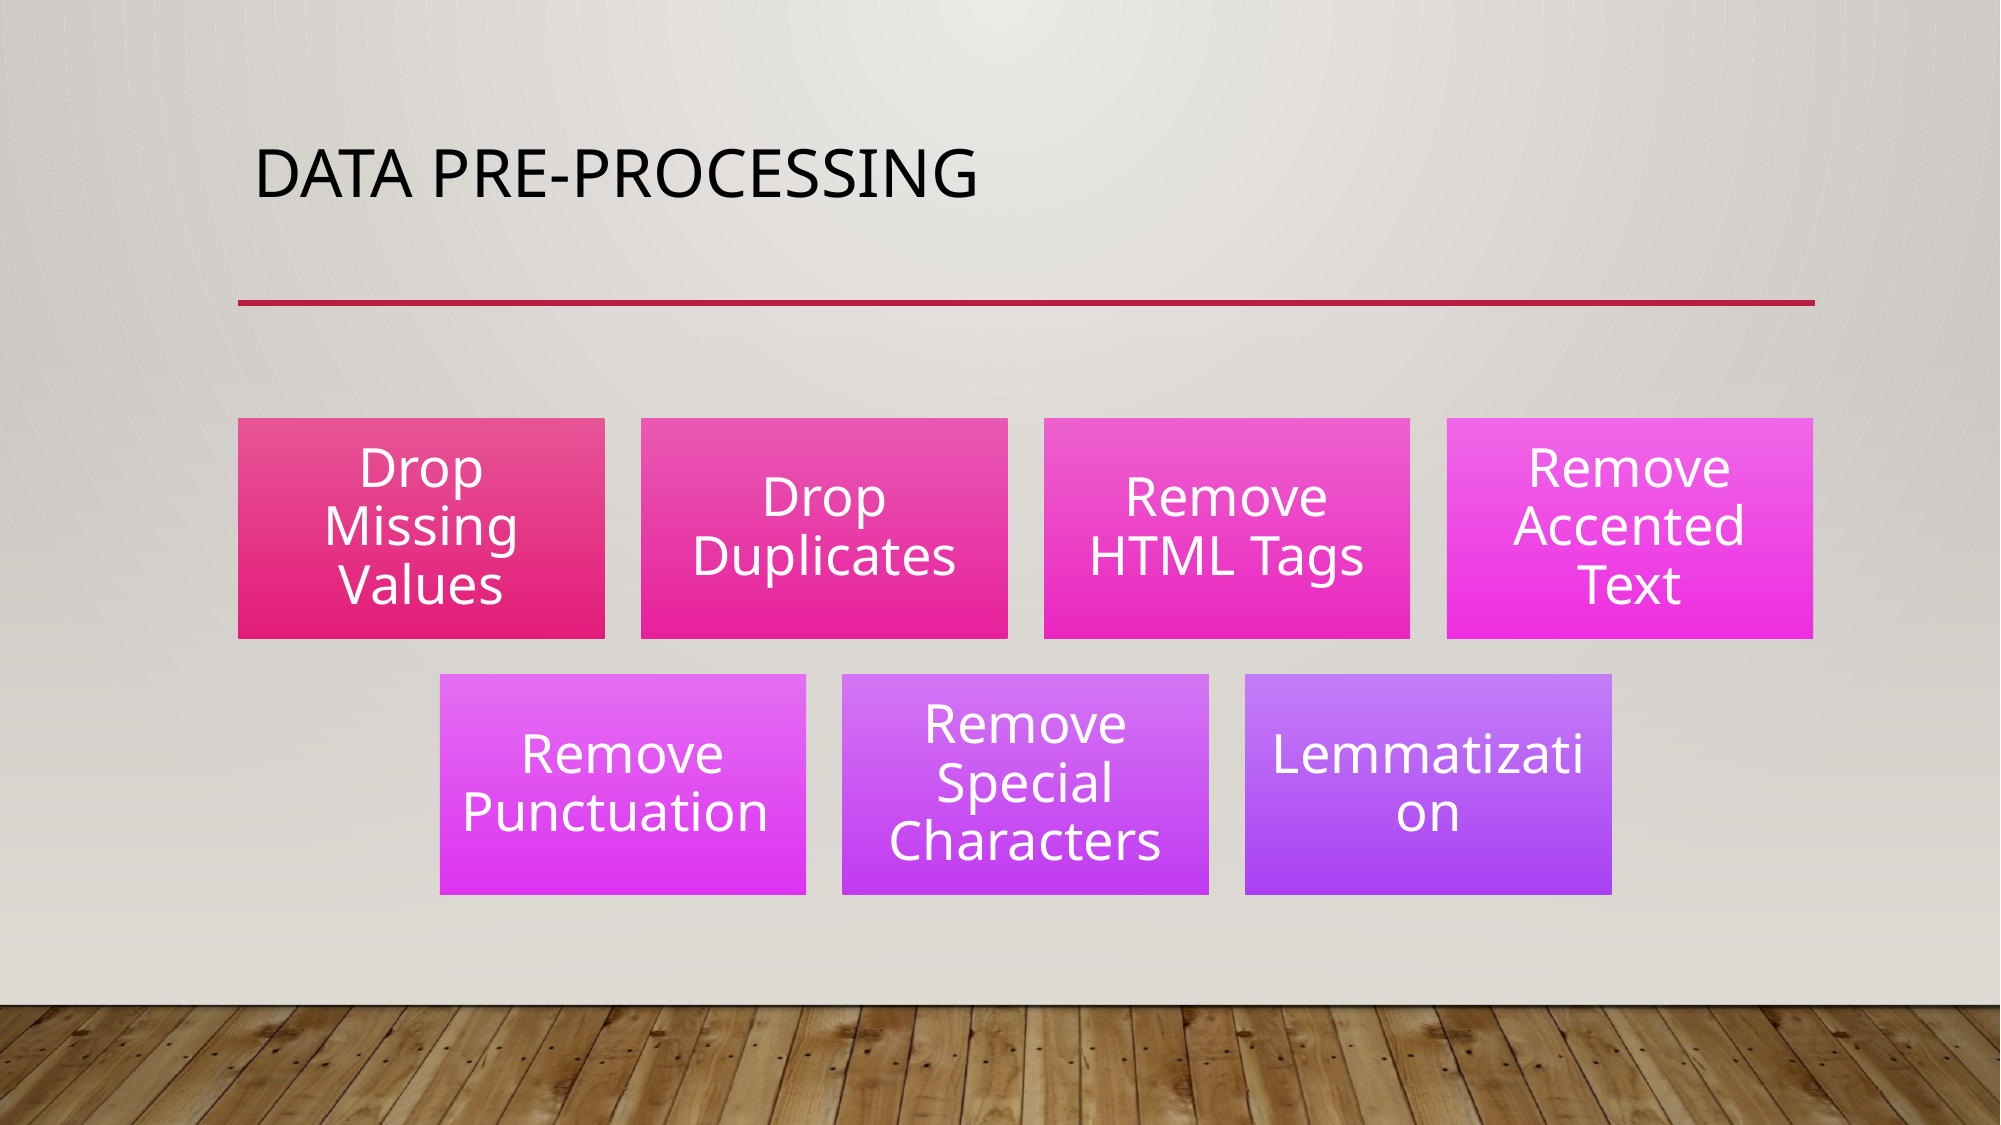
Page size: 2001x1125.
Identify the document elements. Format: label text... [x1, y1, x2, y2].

title Data Pre-processing [238, 131, 1814, 305]
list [237, 383, 1814, 930]
picture [0, 1005, 2000, 1125]
